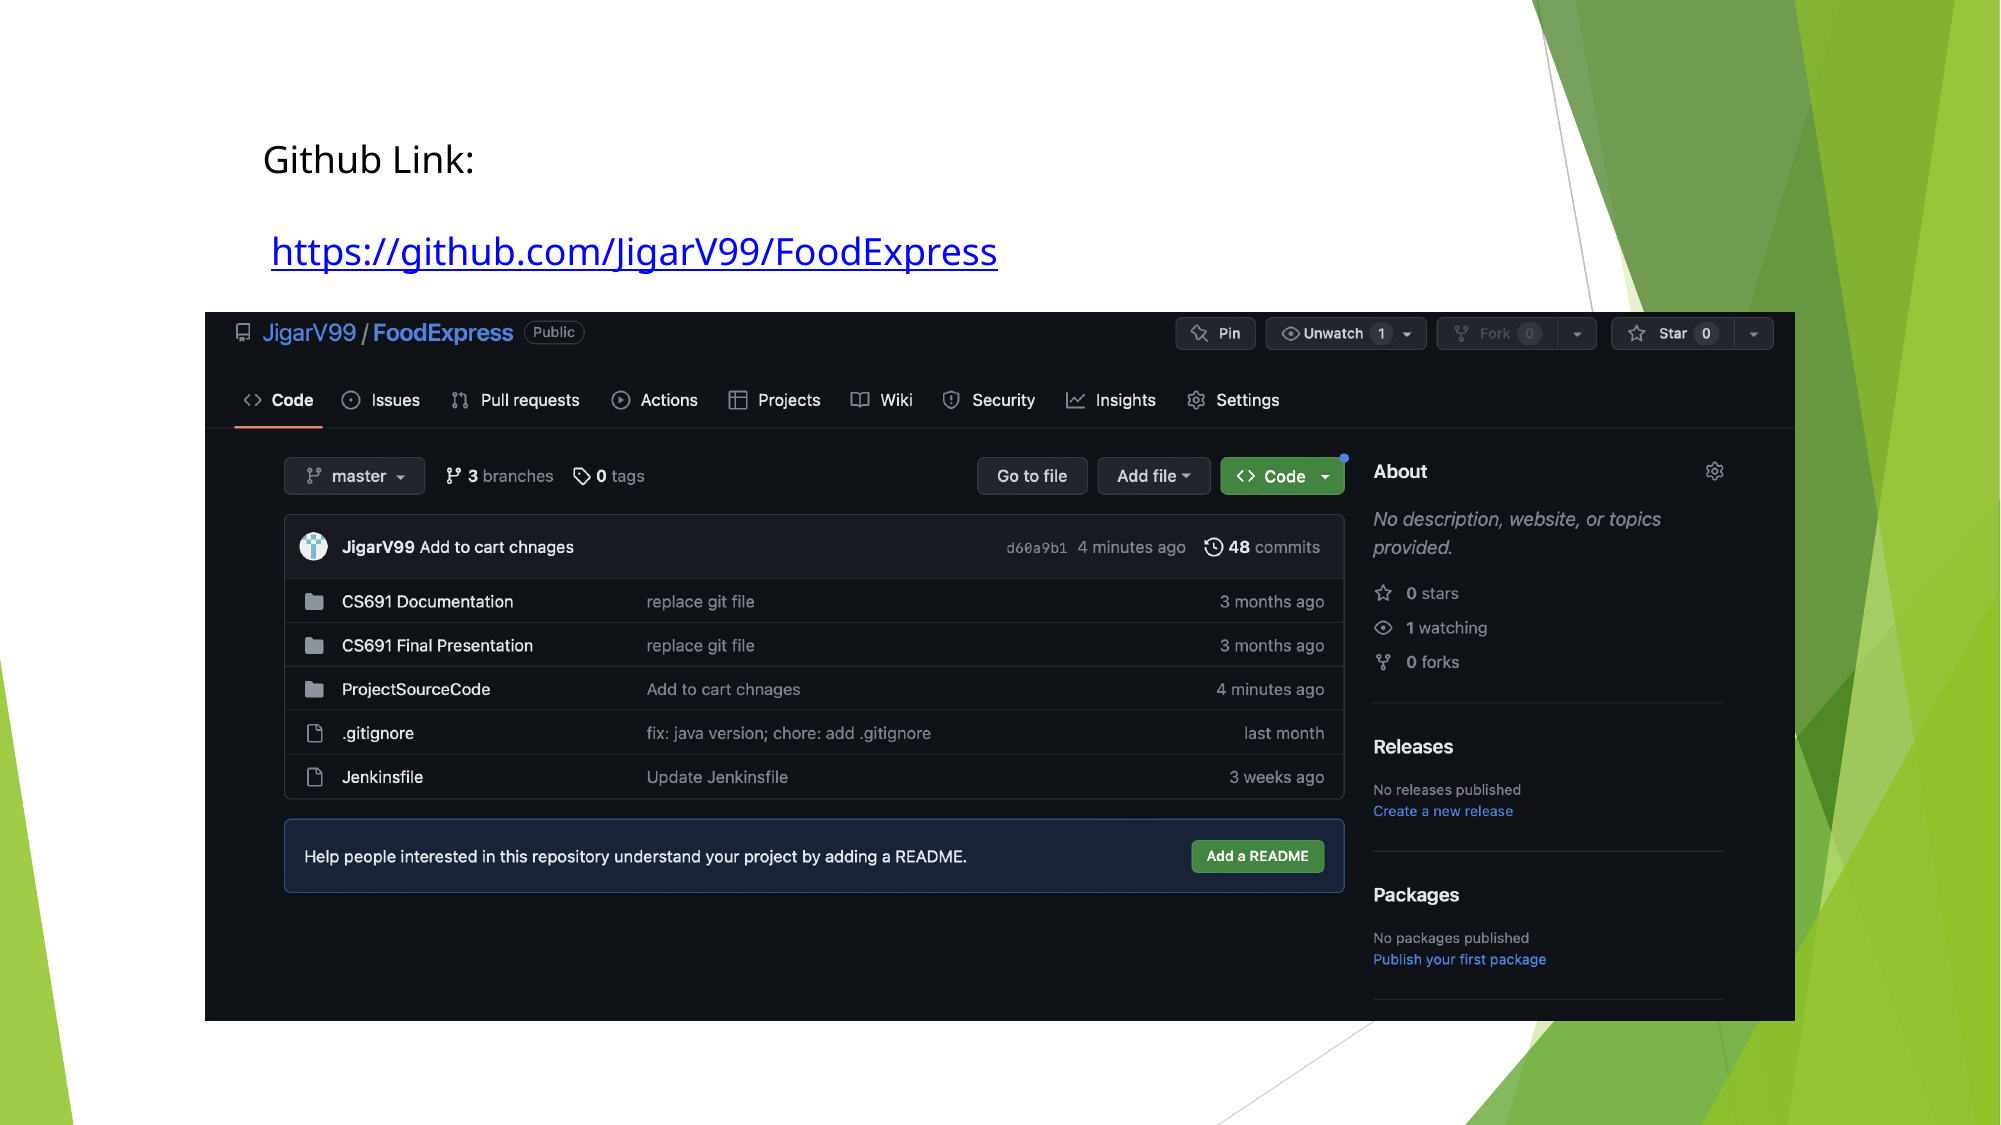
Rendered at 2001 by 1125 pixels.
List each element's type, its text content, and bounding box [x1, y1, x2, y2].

text_box https://github.com/JigarV99/FoodExpress [263, 220, 1249, 287]
text_box Github Link: [255, 128, 483, 189]
picture [205, 312, 1795, 1021]
